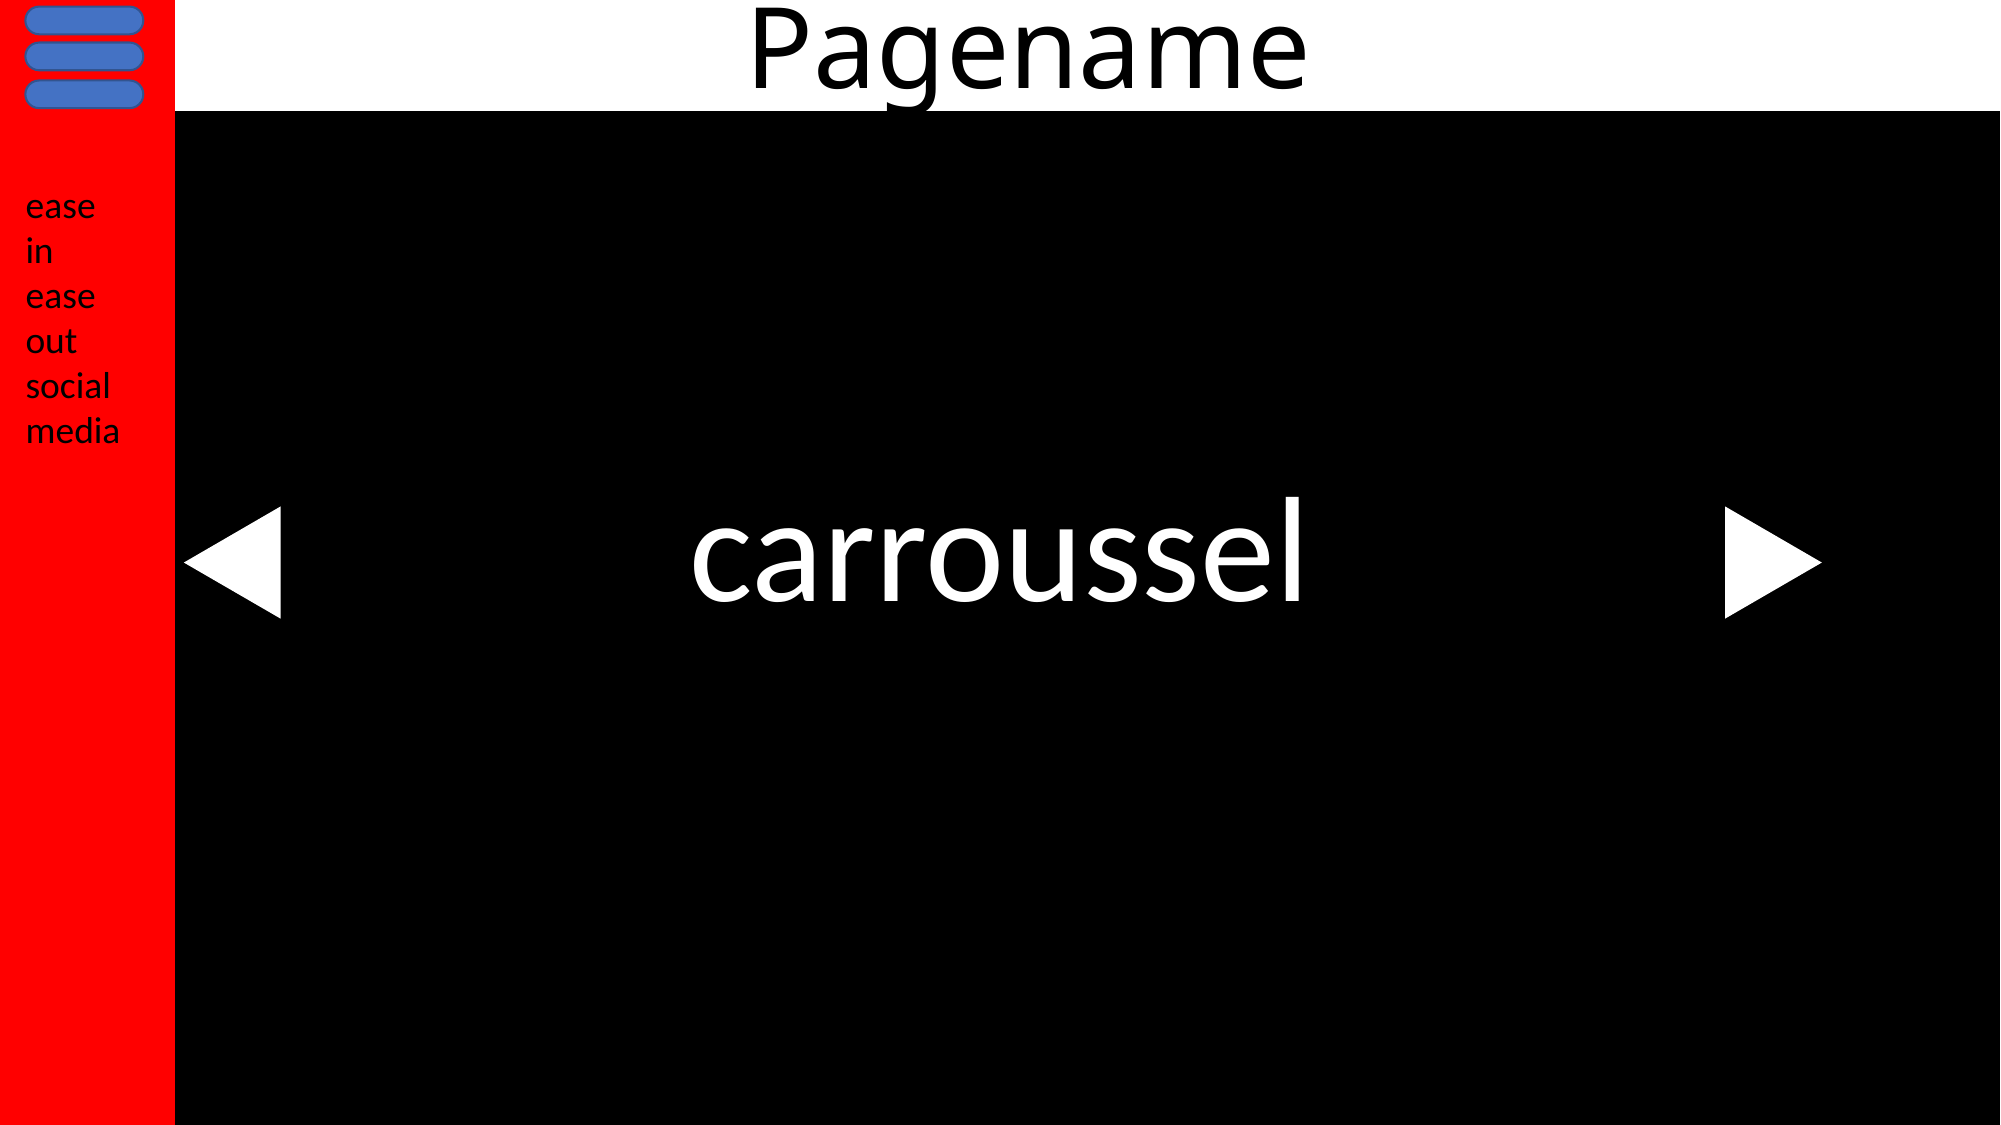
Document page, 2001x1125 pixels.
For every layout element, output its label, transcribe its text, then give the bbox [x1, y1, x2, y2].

text_box Pagename [730, 0, 1326, 119]
text_box [1326, 0, 2000, 112]
text_box [0, 0, 176, 112]
text_box ease in ease out socialmedia [10, 173, 144, 459]
text_box [176, 112, 2000, 1125]
text_box [181, 504, 282, 621]
text_box carroussel [674, 443, 1326, 639]
text_box [0, 112, 176, 1125]
text_box [24, 41, 145, 72]
text_box [1724, 504, 1824, 621]
text_box [176, 0, 730, 112]
text_box [24, 79, 145, 110]
text_box [24, 5, 145, 36]
